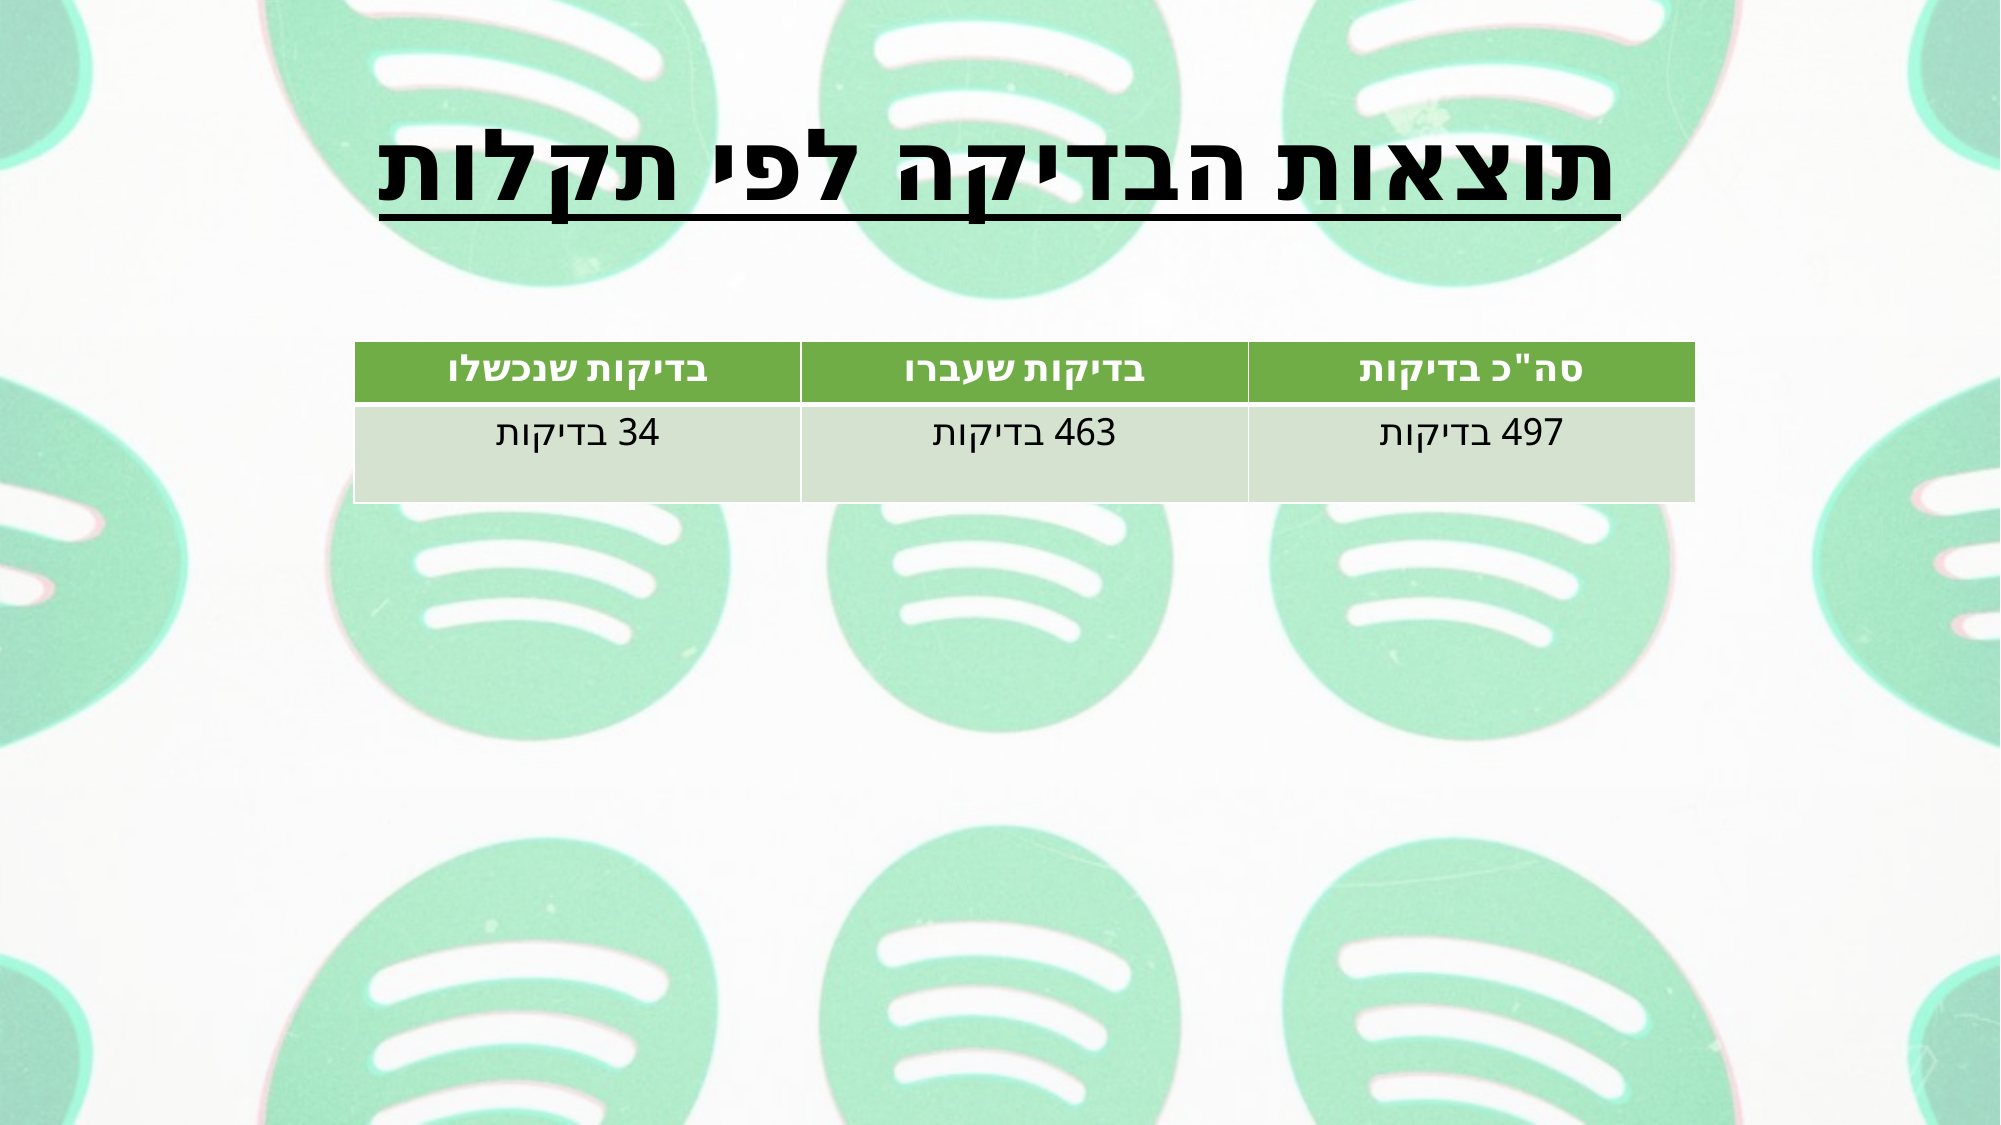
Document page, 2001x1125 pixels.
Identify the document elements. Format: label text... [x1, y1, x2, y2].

table_header סה"כ בדיקות [1249, 342, 1695, 402]
table_header בדיקות שנכשלו [355, 342, 800, 402]
table_cell 463 בדיקות [802, 407, 1248, 502]
table_cell 497 בדיקות [1249, 407, 1695, 502]
table_header בדיקות שעברו [802, 342, 1248, 402]
title תוצאות הבדיקה לפי תקלות [137, 59, 1863, 278]
table_cell 34 בדיקות [355, 407, 800, 502]
